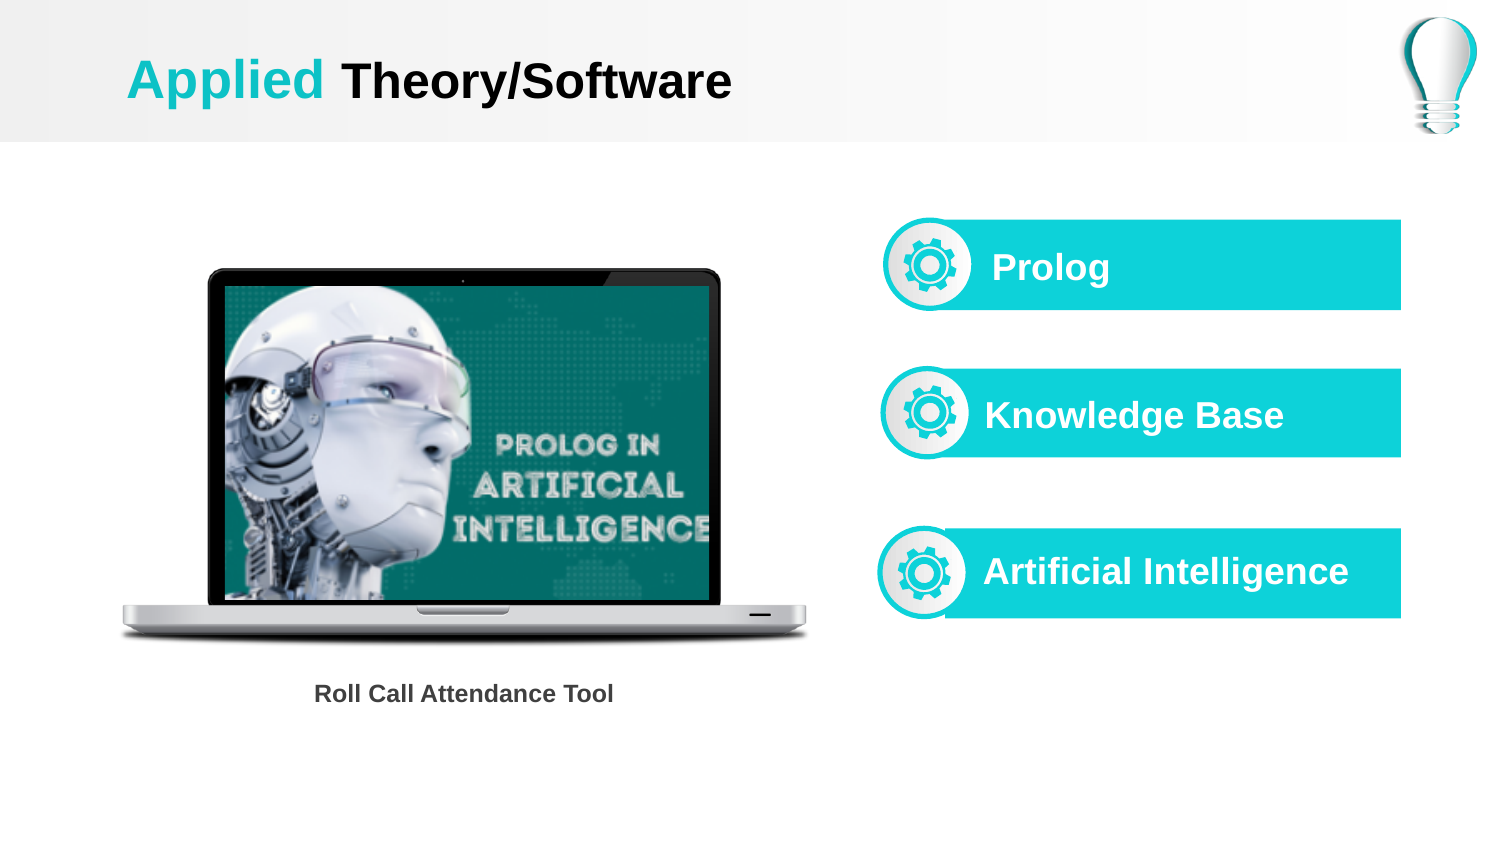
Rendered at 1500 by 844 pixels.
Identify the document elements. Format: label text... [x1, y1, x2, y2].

text_box [901, 236, 959, 294]
picture [118, 268, 810, 648]
text_box [880, 366, 969, 459]
text_box Prolog [977, 235, 1410, 296]
text_box Roll Call Attendance Tool [210, 669, 719, 715]
text_box [901, 383, 959, 442]
text_box [937, 366, 1403, 391]
picture [1398, 122, 1477, 134]
text_box [877, 526, 968, 619]
title Applied Theory/Software [0, 22, 1500, 122]
text_box [943, 526, 1403, 620]
text_box [937, 265, 1403, 312]
text_box [895, 544, 954, 603]
text_box [937, 435, 1403, 459]
text_box [937, 217, 1403, 263]
picture [1398, 17, 1477, 22]
text_box Knowledge Base [969, 383, 1403, 444]
text_box [883, 218, 977, 311]
text_box Artificial Intelligence [968, 539, 1401, 600]
